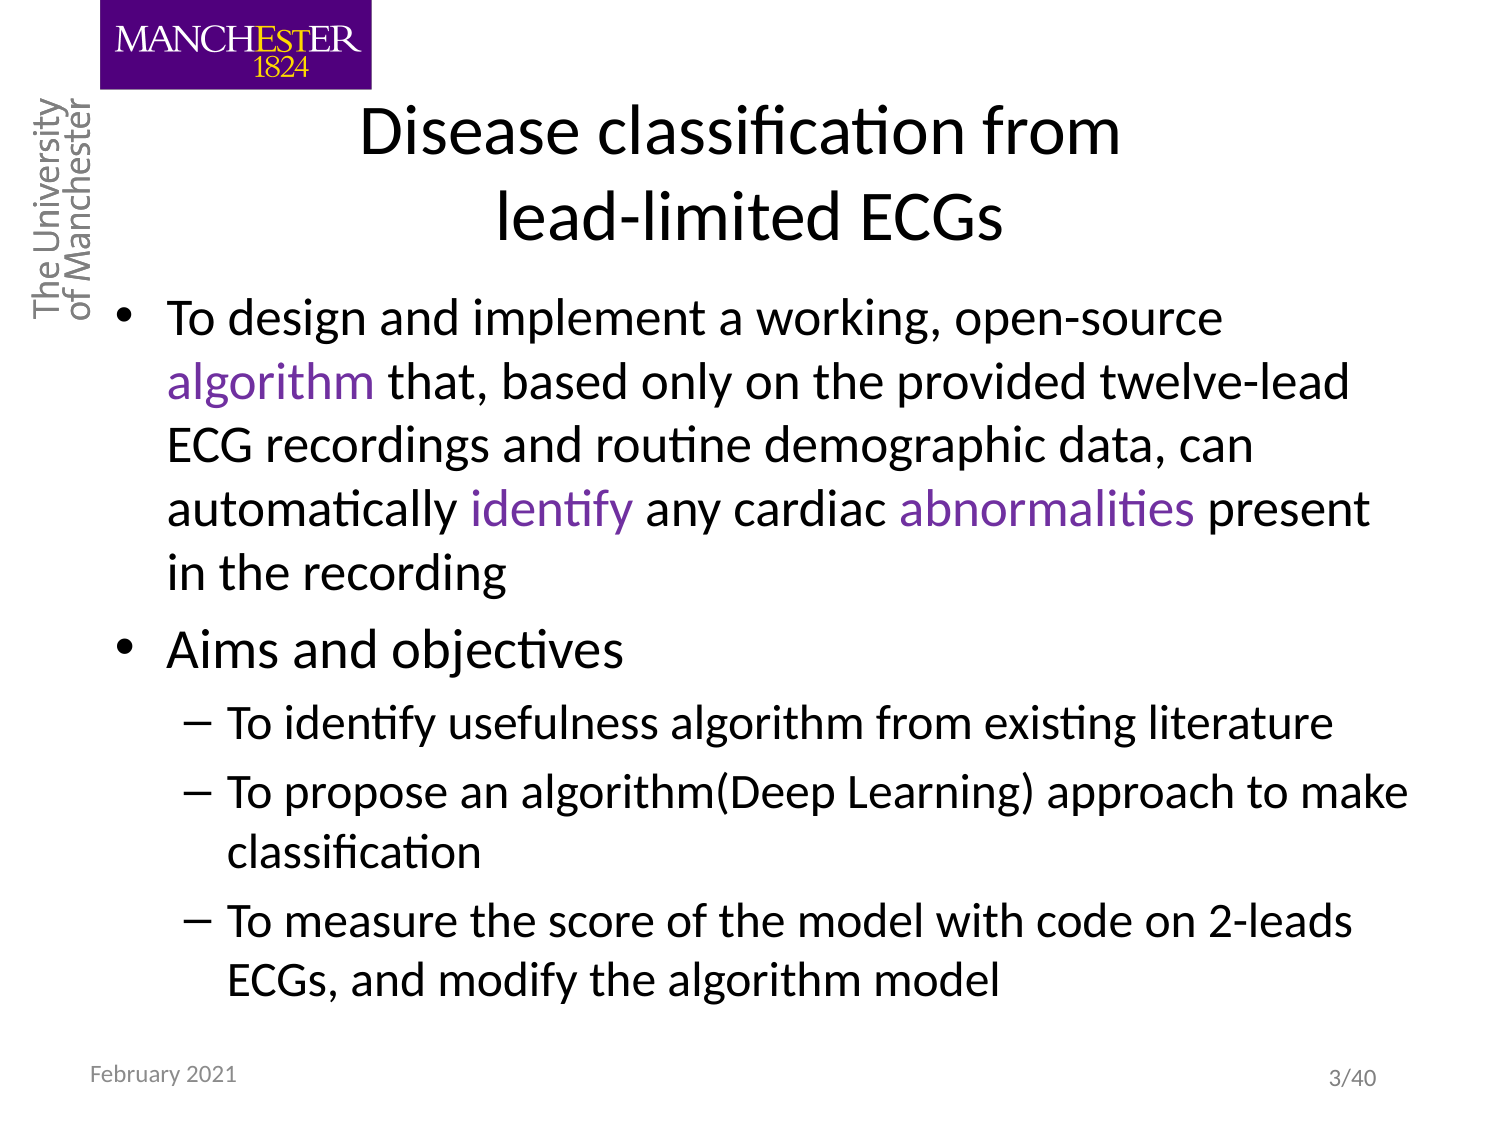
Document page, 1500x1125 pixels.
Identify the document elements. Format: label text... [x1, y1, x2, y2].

title Disease classification from lead-limited ECGs [75, 75, 1425, 263]
picture [0, 0, 372, 320]
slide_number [75, 1042, 425, 1103]
list To design and implement a working, open-source algorithm that, based only on the provided twelve-lead ECG recordings and routine demographic data, can automatically identify any cardiac abnormalities present in the recording Aims and objectives To identify usefulness algorithm from existing literature To propose an algorithm(Deep Learning) approach to make classification To measure the score of the model with code on 2-leads ECGs, and modify the algorithm model [99, 275, 1425, 1018]
